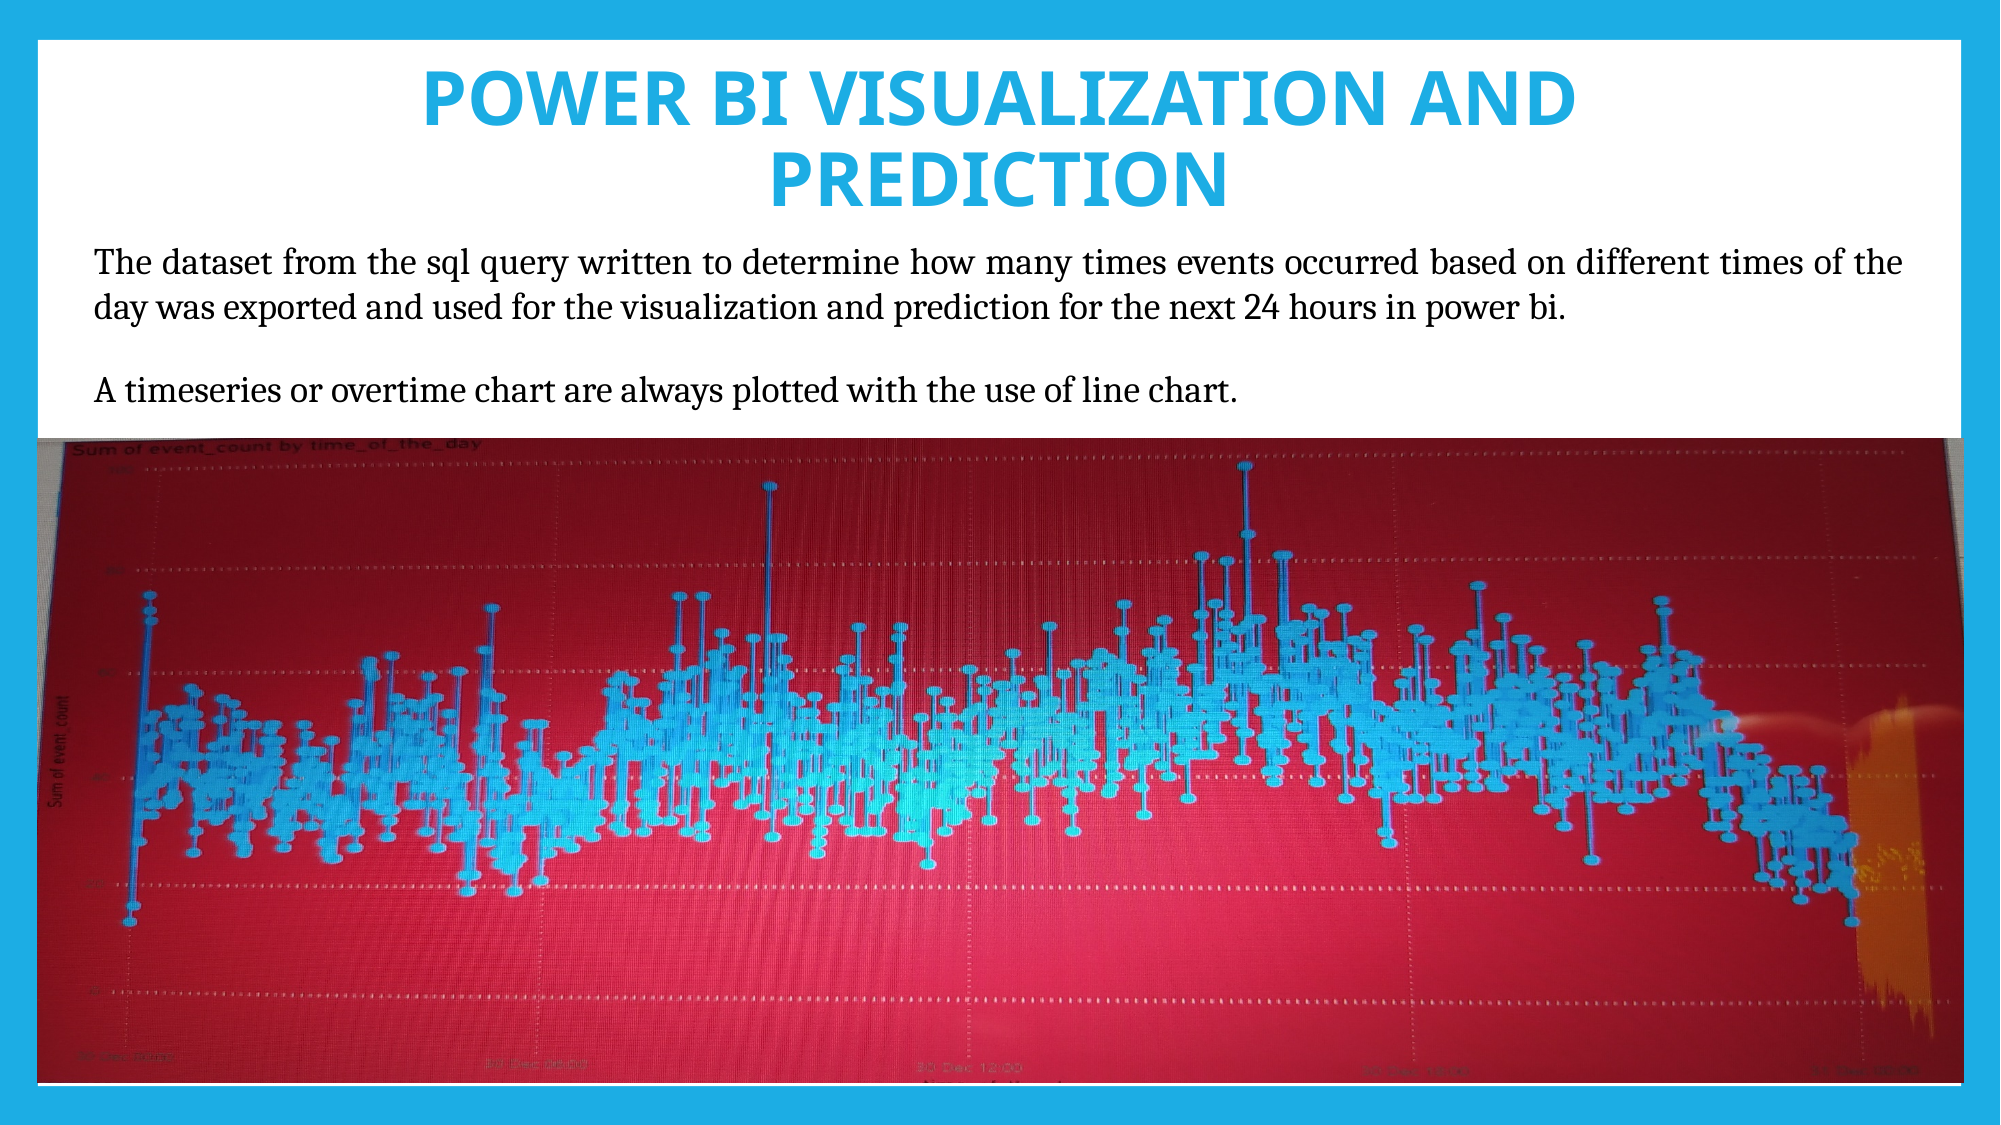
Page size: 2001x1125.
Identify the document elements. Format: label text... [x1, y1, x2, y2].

title POWER BI VISUALIZATION AND PREDICTION [189, 30, 1810, 229]
picture [37, 438, 1964, 1083]
text_box The dataset from the sql query written to determine how many times events occurred based on different times of the day was exported and used for the visualization and prediction for the next 24 hours in power bi. A timeseries or overtime chart are always plotted with the use of line chart. [79, 229, 1921, 437]
